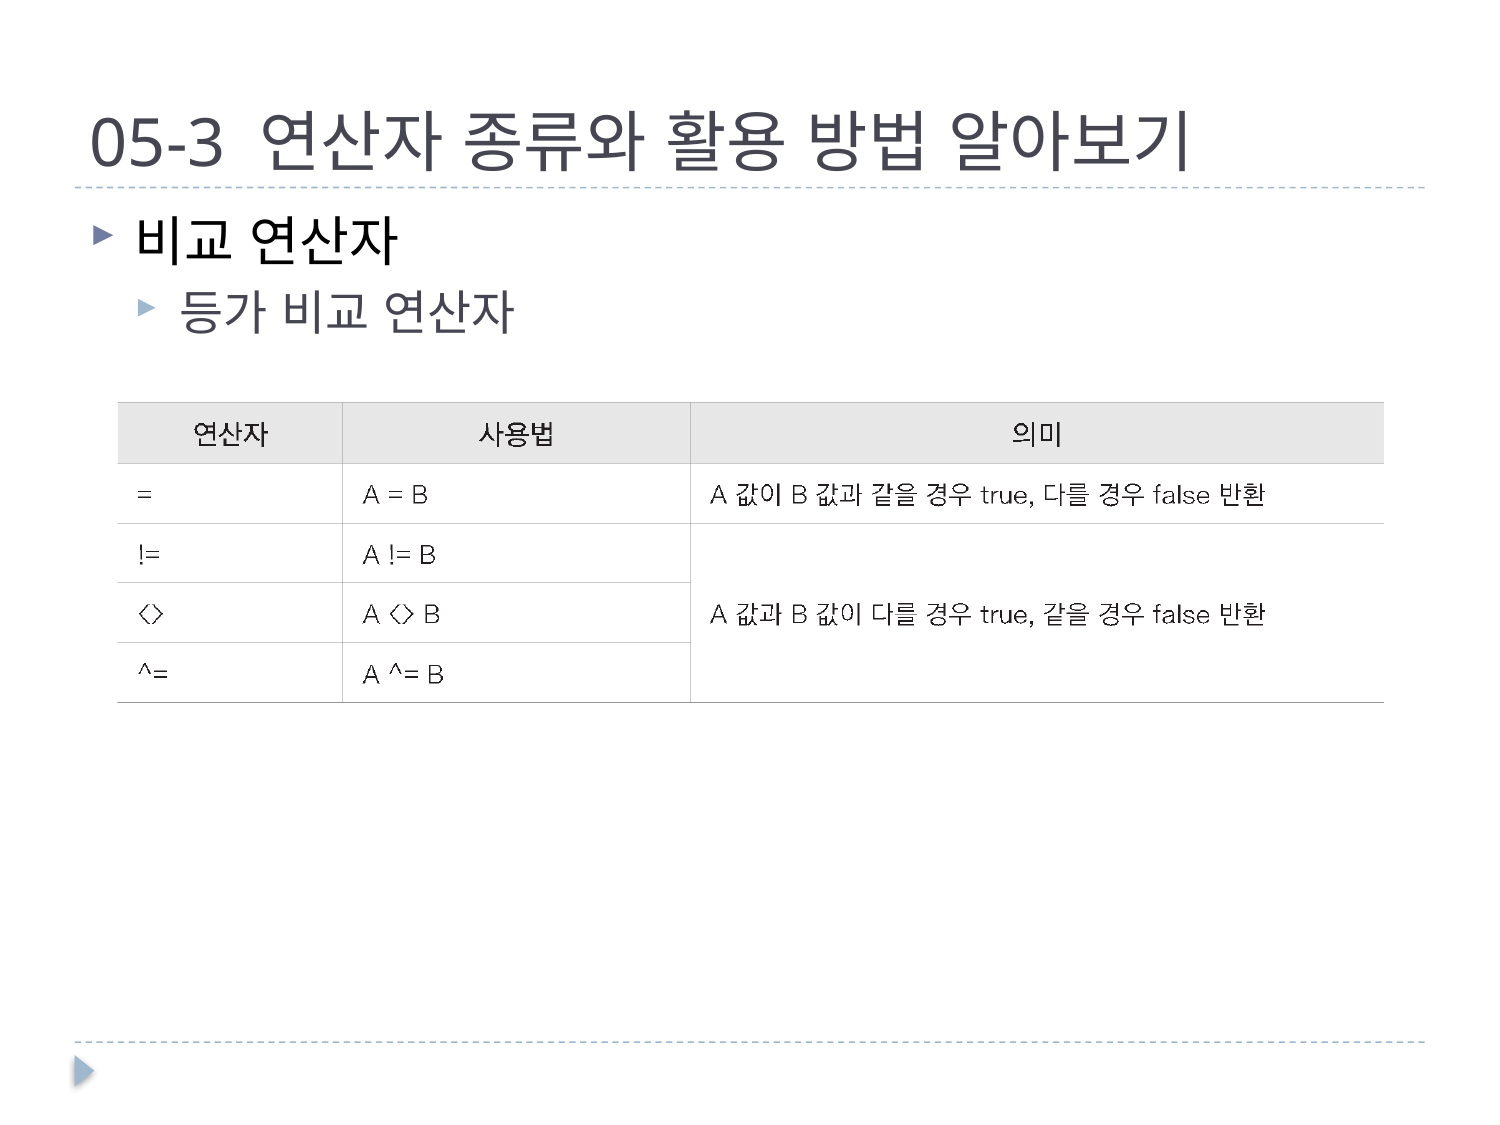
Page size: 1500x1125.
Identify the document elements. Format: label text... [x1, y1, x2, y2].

picture [100, 385, 1400, 717]
title 05-3 연산자 종류와 활용 방법 알아보기 [75, 24, 1425, 188]
list 비교 연산자 등가 비교 연산자 [75, 200, 1425, 1010]
